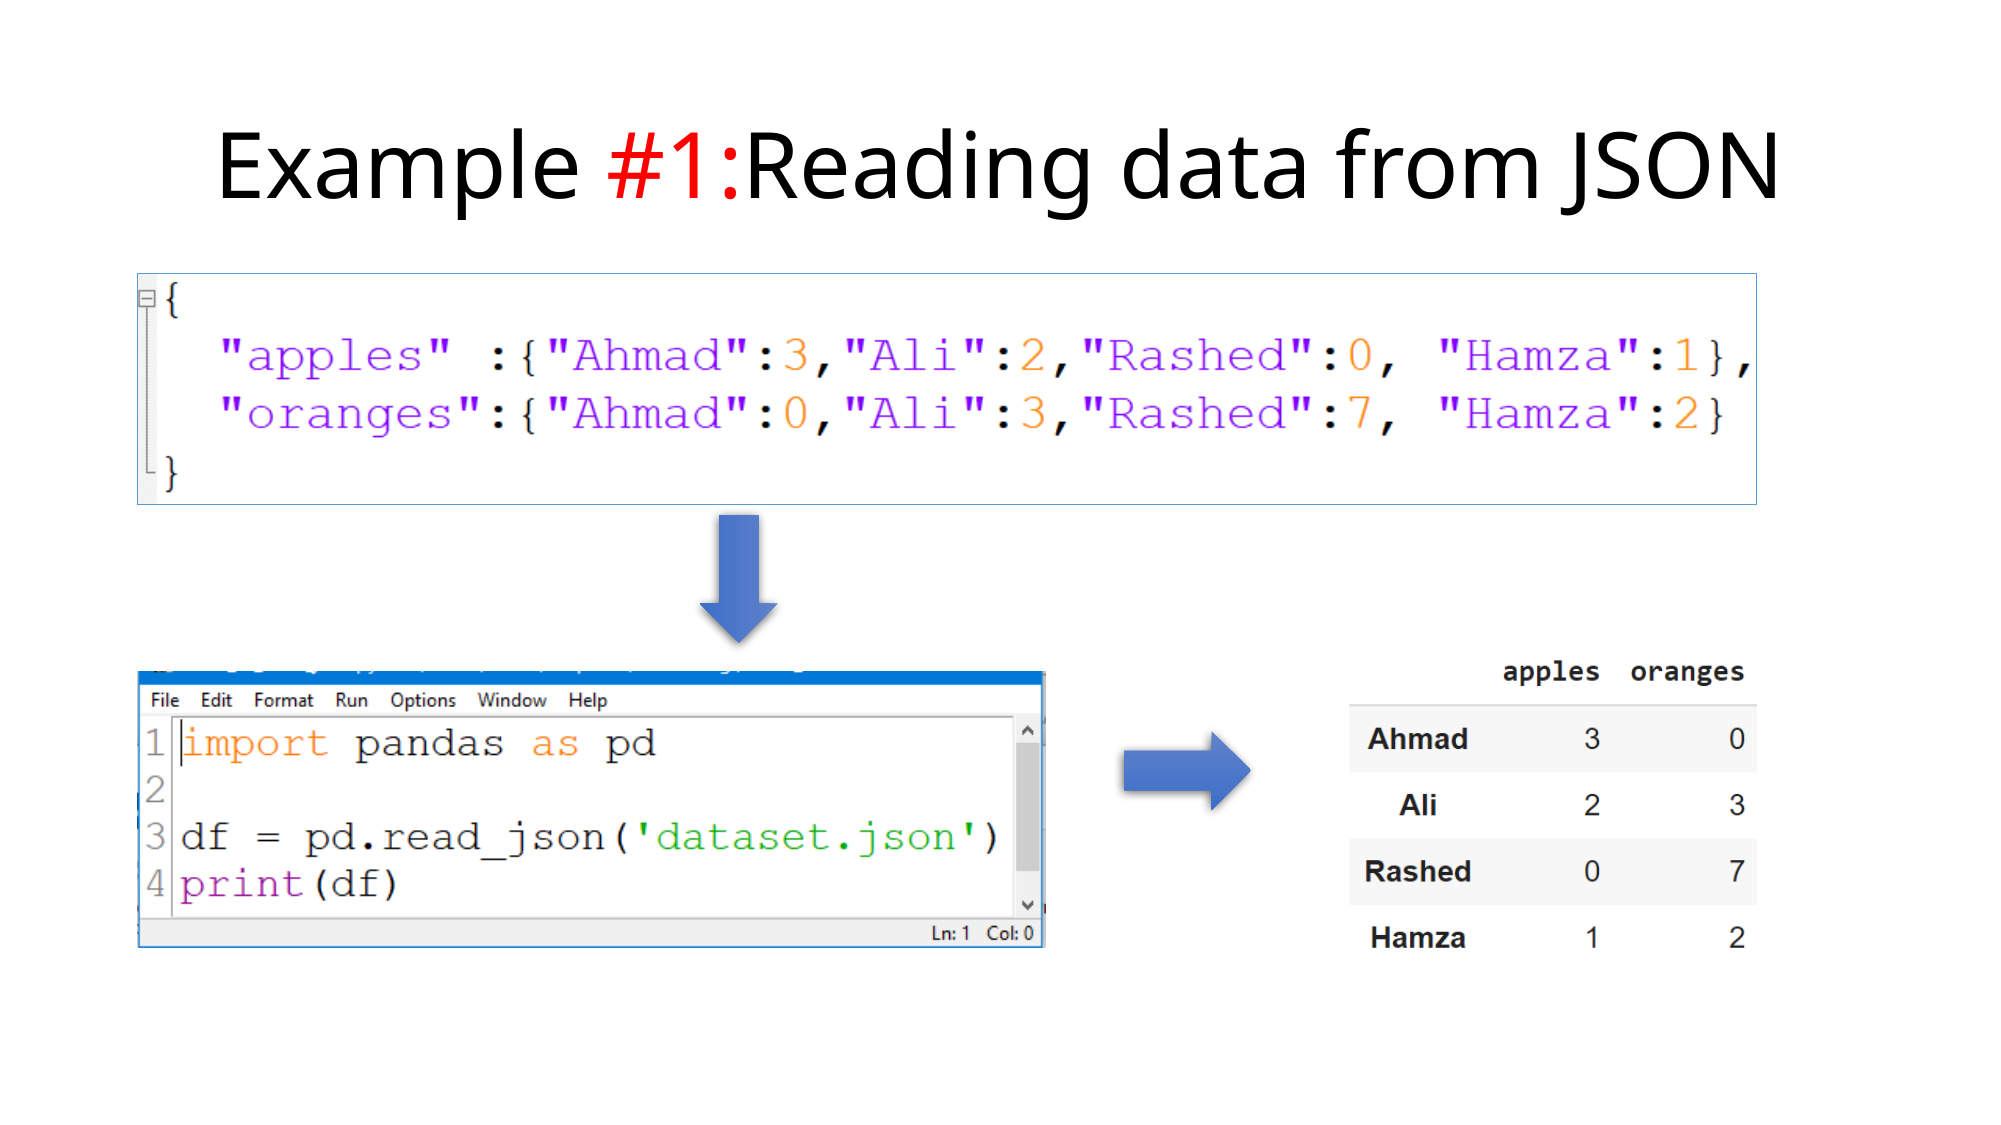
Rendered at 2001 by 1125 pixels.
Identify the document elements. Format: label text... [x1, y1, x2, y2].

picture [137, 272, 1757, 505]
text_box [699, 515, 779, 643]
picture [137, 671, 1046, 948]
text_box [1123, 731, 1251, 810]
picture [1345, 654, 1757, 966]
title Example #1:Reading data from JSON [137, 59, 1863, 278]
